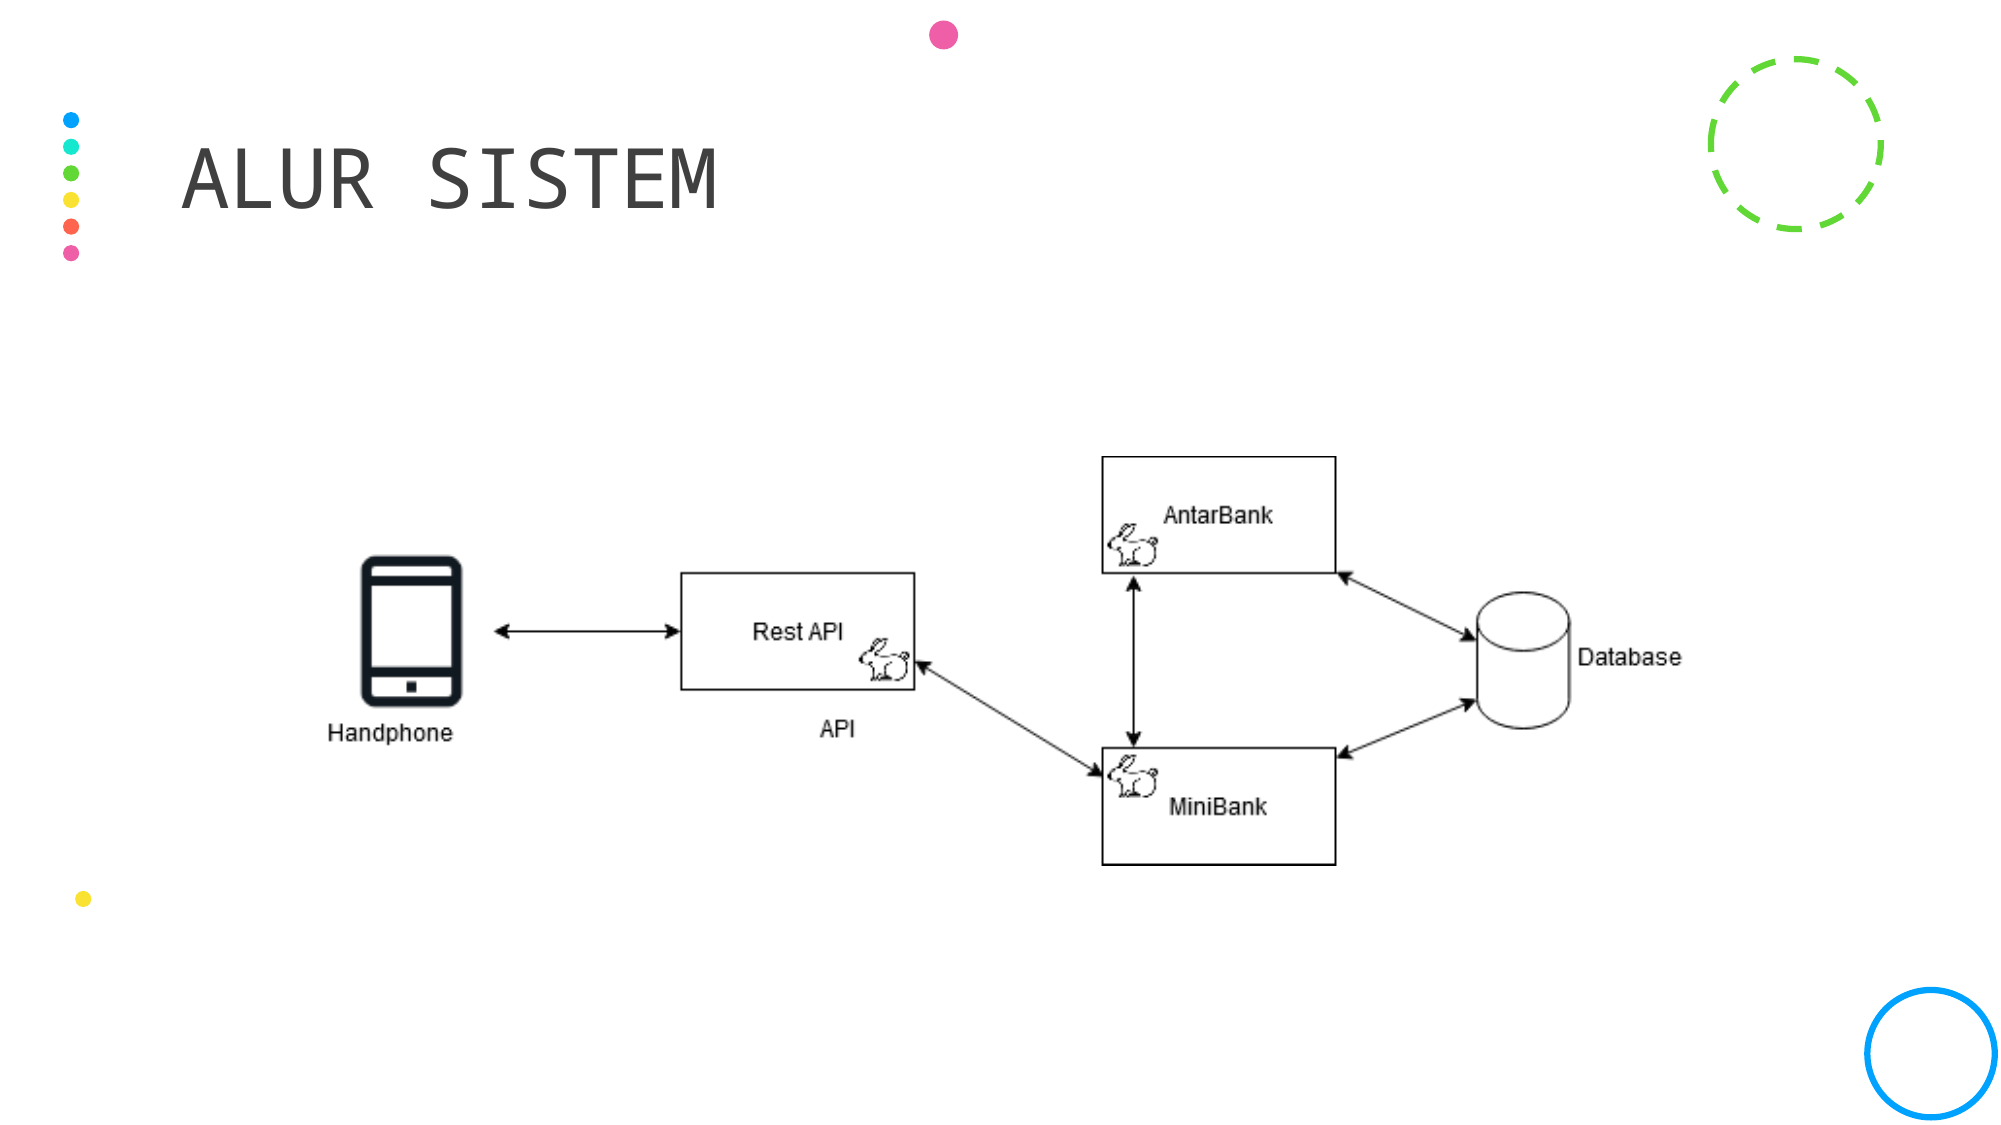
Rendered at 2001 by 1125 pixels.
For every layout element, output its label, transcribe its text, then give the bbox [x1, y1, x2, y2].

title Alur Sistem [180, 69, 1830, 294]
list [312, 455, 1698, 866]
